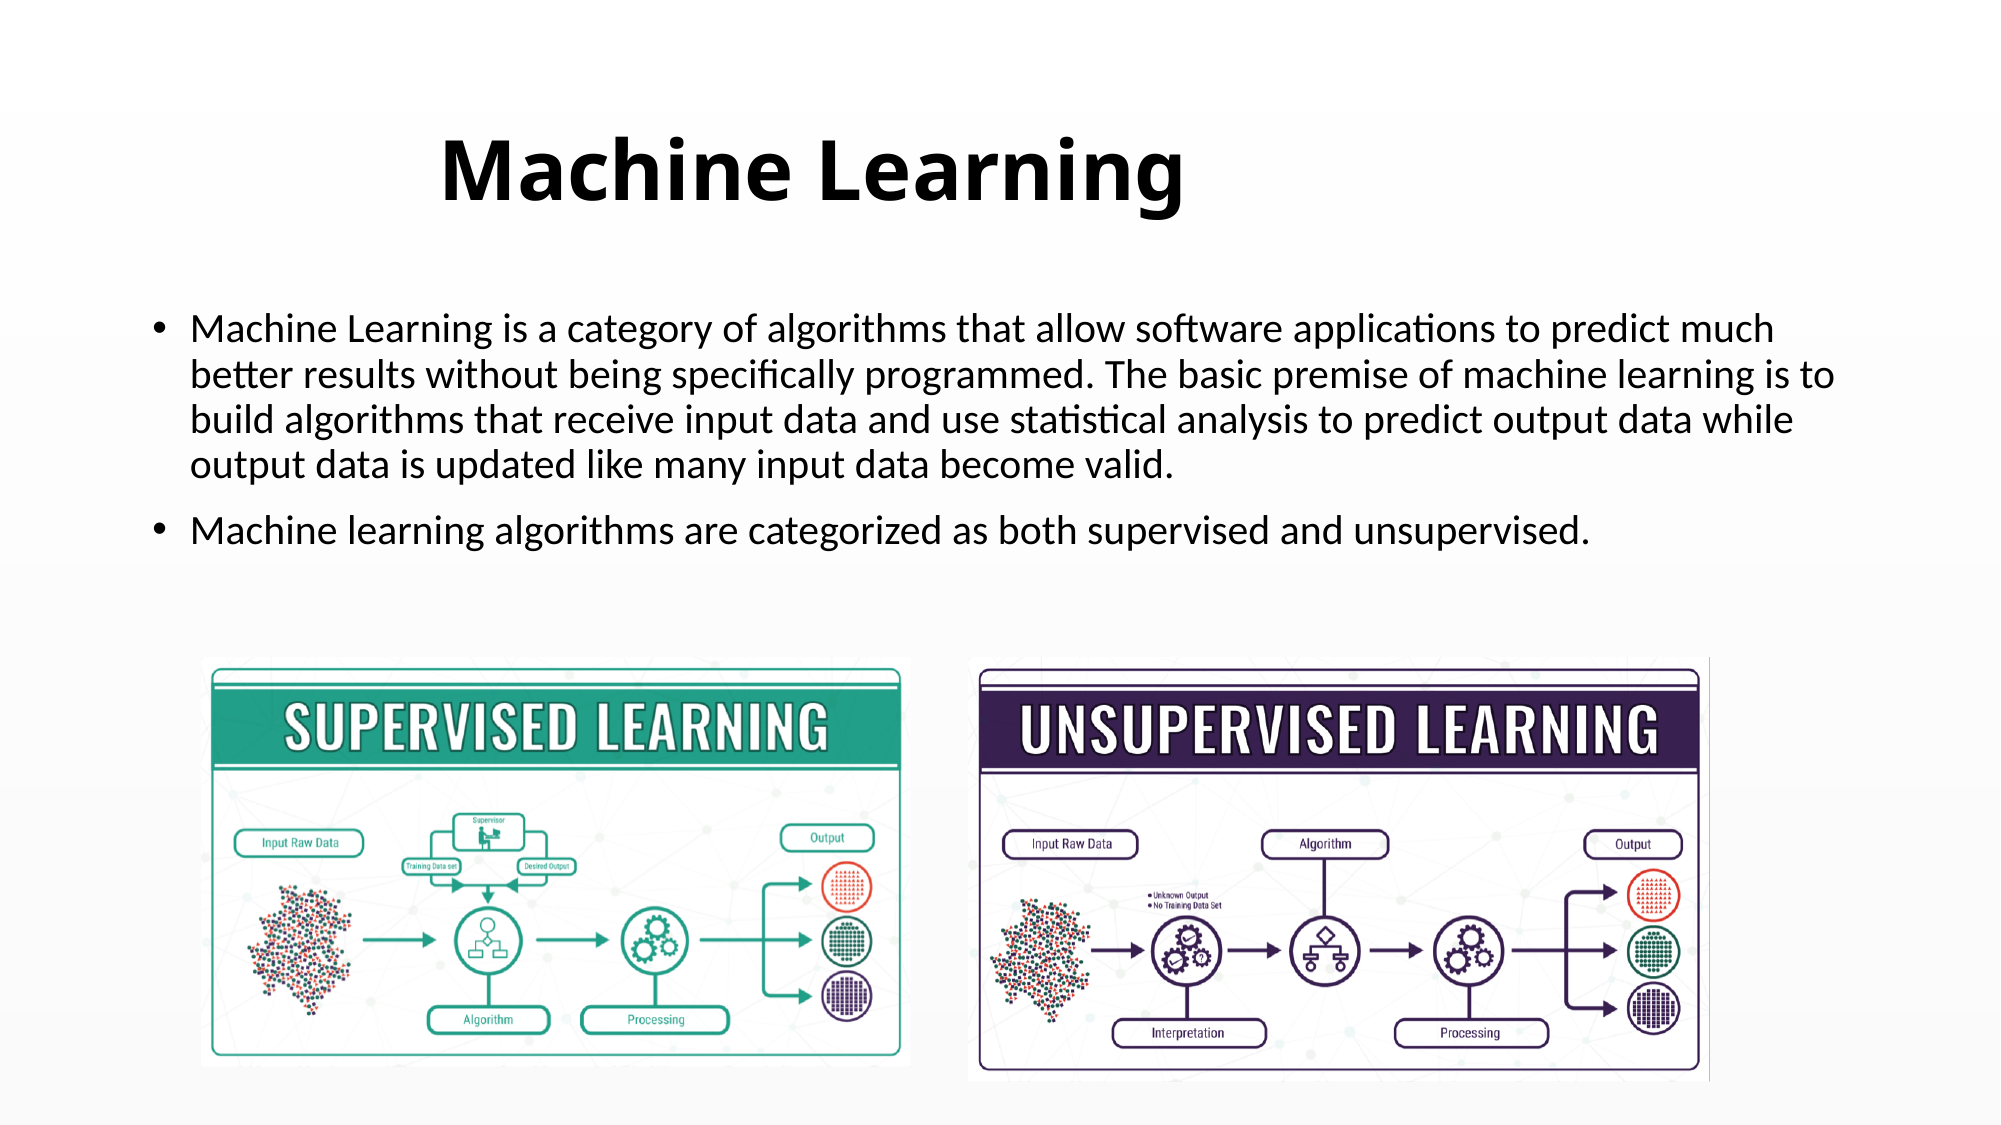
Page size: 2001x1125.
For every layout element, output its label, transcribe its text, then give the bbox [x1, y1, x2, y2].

title Machine Learning [137, 59, 1863, 278]
list Machine Learning is a category of algorithms that allow software applications to predict much better results without being specifically programmed. The basic premise of machine learning is to build algorithms that receive input data and use statistical analysis to predict output data while output data is updated like many input data become valid. Machine learning algorithms are categorized as both supervised and unsupervised. [137, 299, 1863, 1014]
picture [200, 656, 911, 1067]
picture [967, 656, 1710, 1082]
